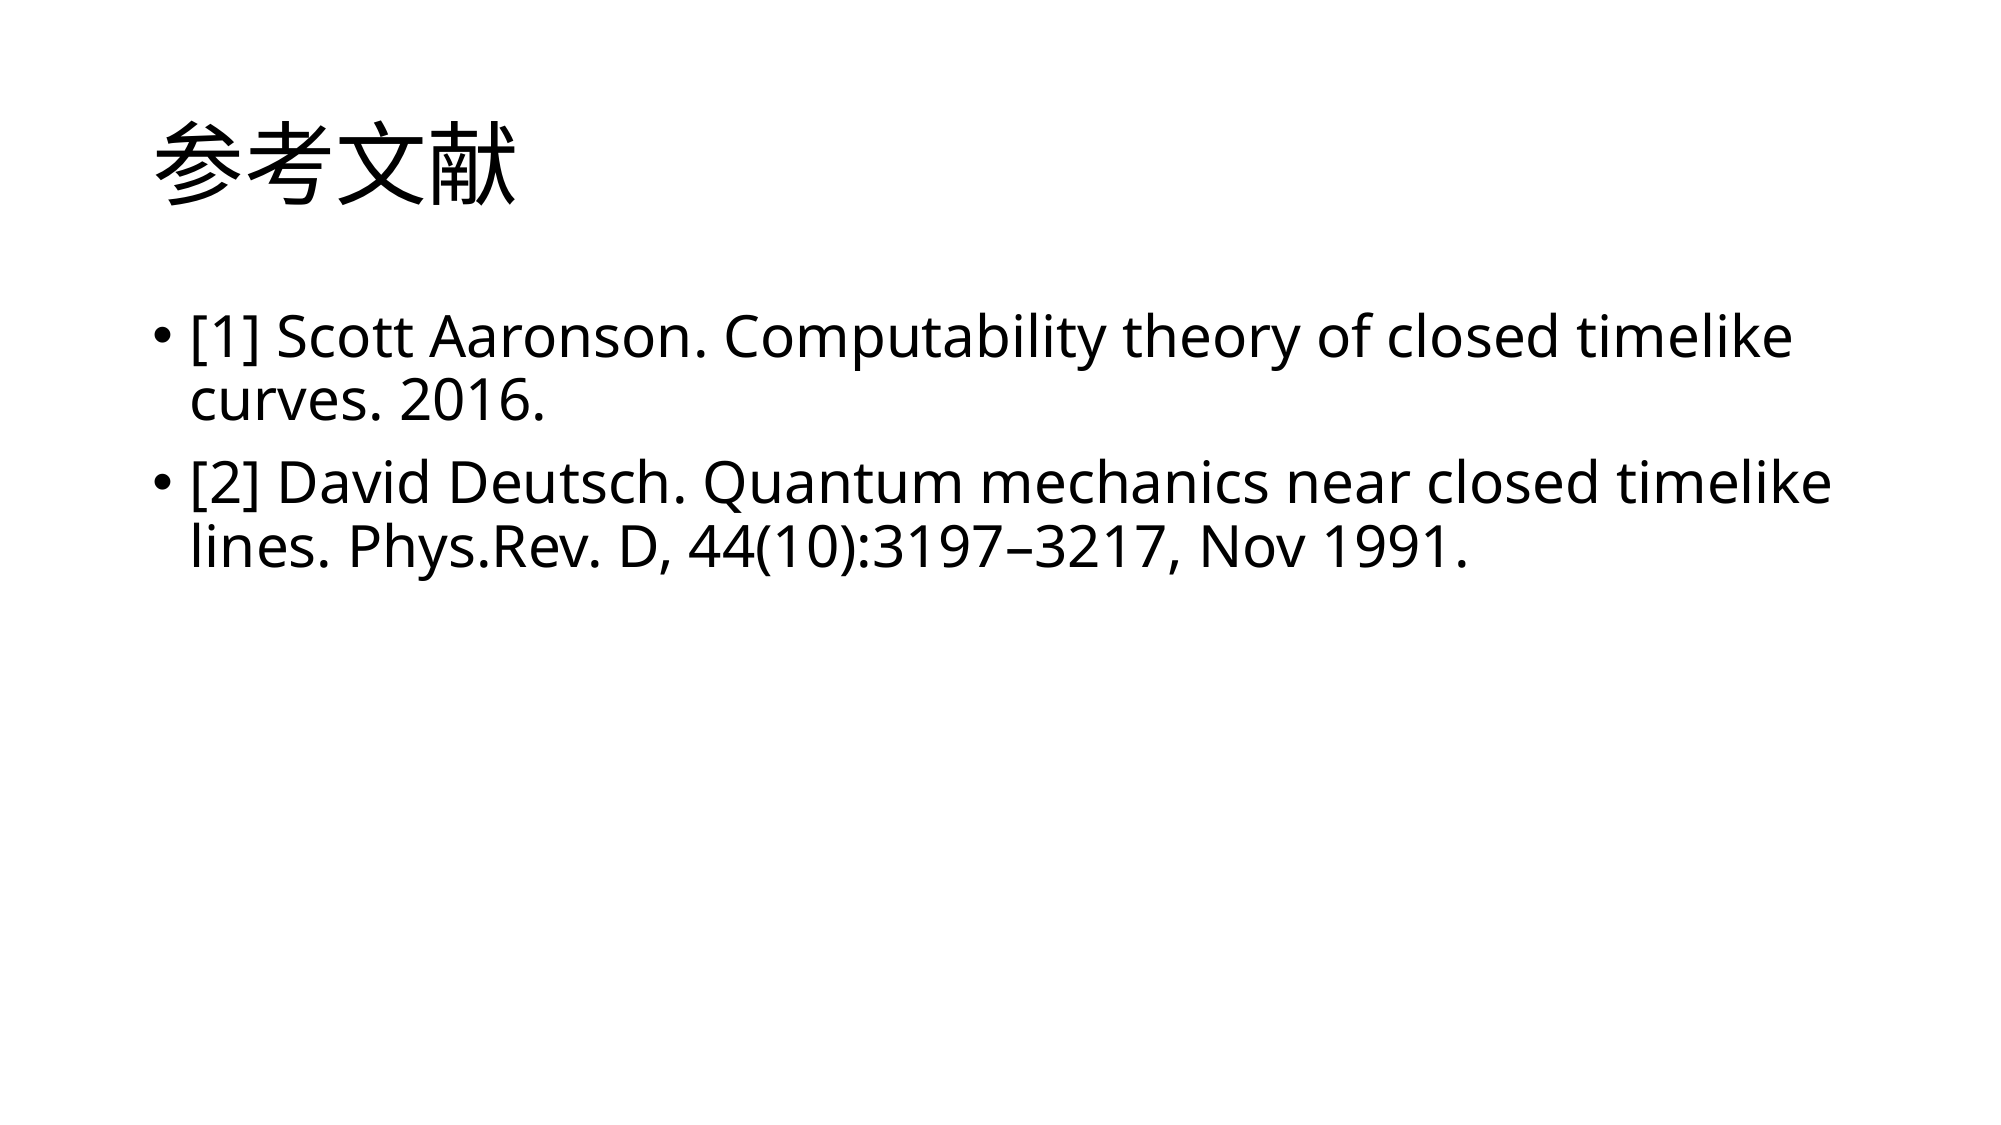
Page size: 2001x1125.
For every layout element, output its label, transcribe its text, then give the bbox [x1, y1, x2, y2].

list [1] Scott Aaronson. Computability theory of closed timelike curves. 2016. [2] David Deutsch. Quantum mechanics near closed timelike lines. Phys.Rev. D, 44(10):3197–3217, Nov 1991. [137, 299, 1863, 1014]
title 参考文献 [137, 59, 1863, 278]
